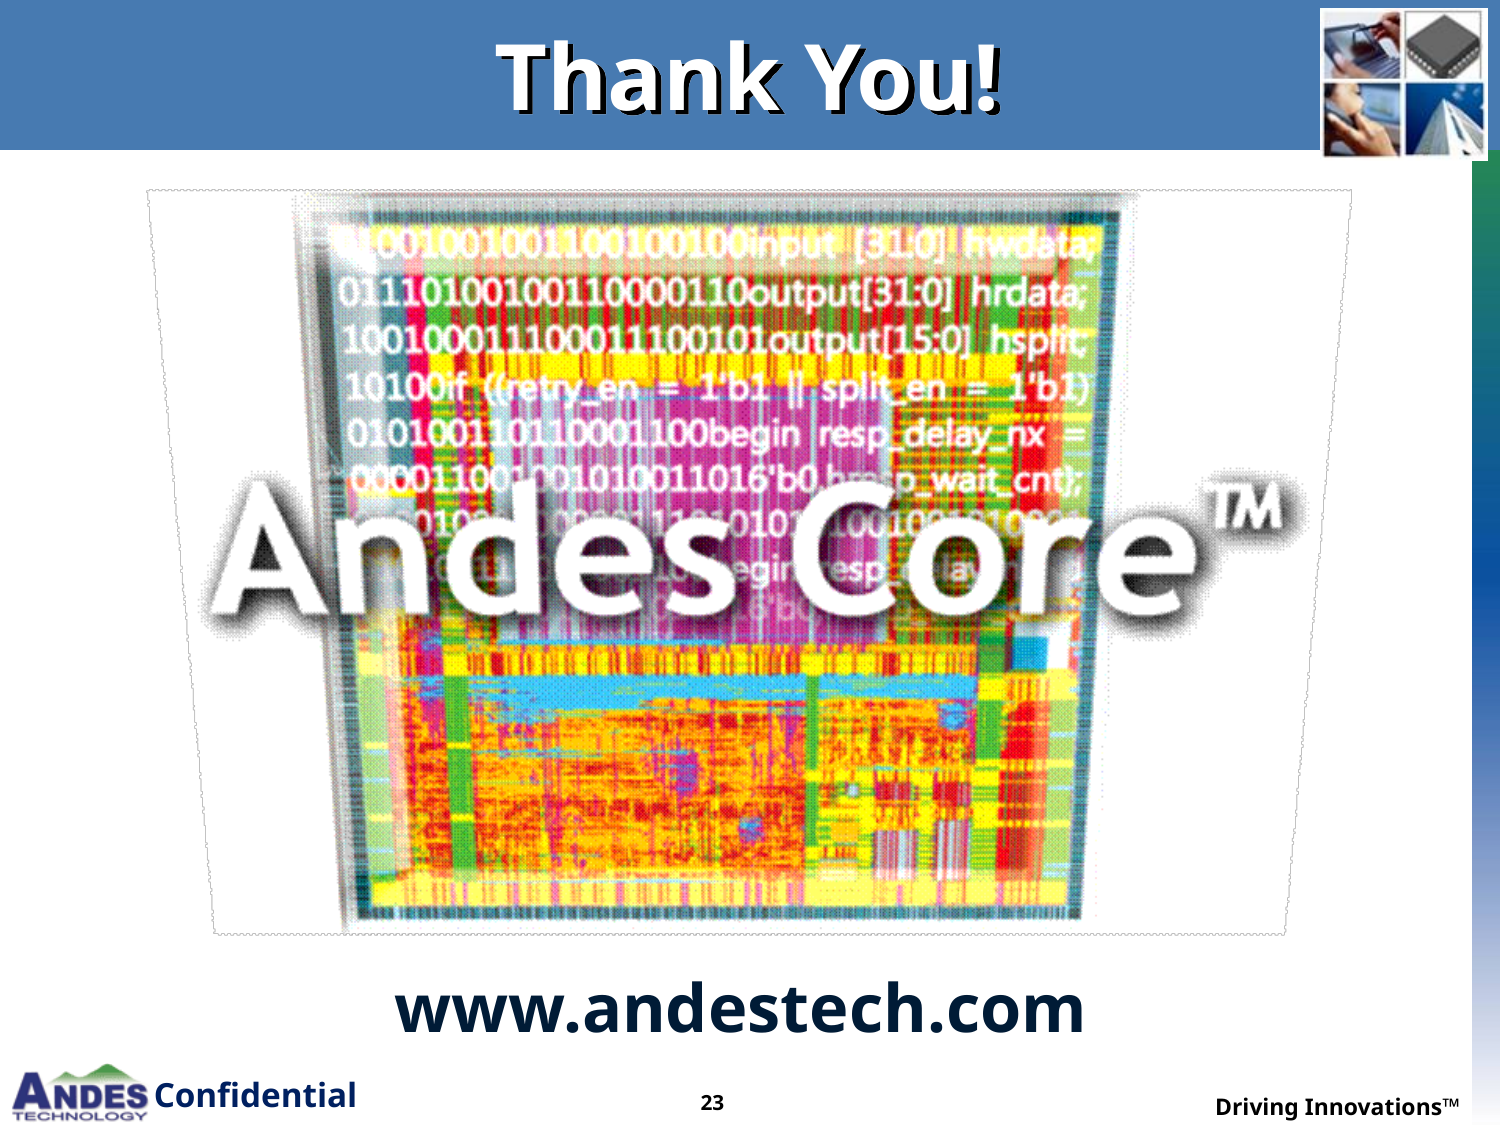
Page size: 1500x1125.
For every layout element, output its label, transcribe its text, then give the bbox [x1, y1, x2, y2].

text_box www.andestech.com [0, 957, 1495, 1077]
picture [1320, 8, 1500, 1125]
title Thank You! [52, 23, 1443, 124]
picture [0, 1077, 163, 1123]
picture [145, 187, 1355, 937]
